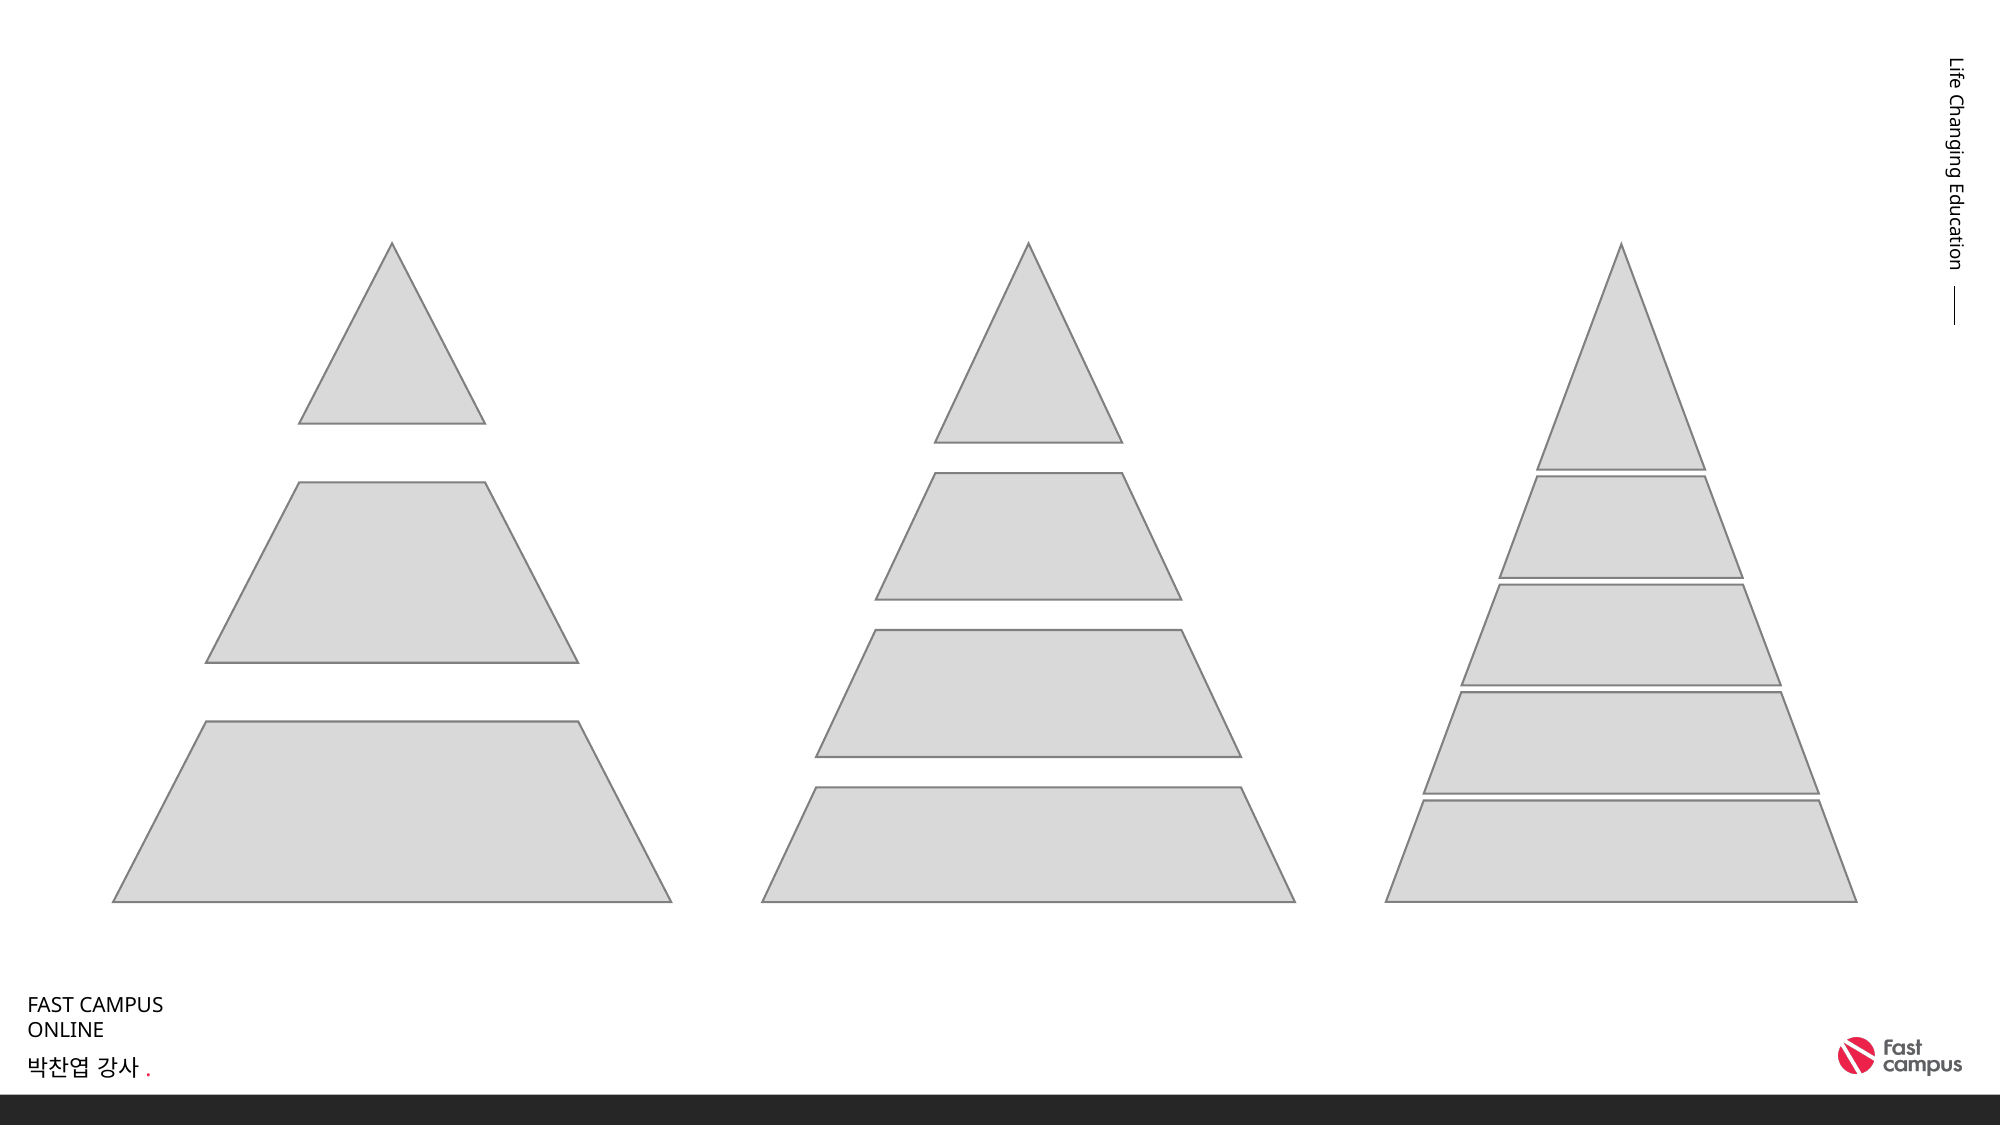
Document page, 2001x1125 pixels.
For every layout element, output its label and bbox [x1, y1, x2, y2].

text_box [297, 241, 487, 425]
picture [1838, 1037, 1962, 1076]
text_box [1422, 691, 1821, 795]
text_box [111, 720, 673, 904]
text_box [204, 481, 580, 664]
text_box [933, 240, 1124, 444]
text_box [1498, 475, 1745, 579]
text_box [1384, 799, 1859, 903]
text_box [1460, 583, 1783, 687]
text_box [1535, 241, 1707, 471]
text_box [814, 628, 1243, 759]
text_box [760, 786, 1297, 904]
text_box [874, 472, 1183, 601]
